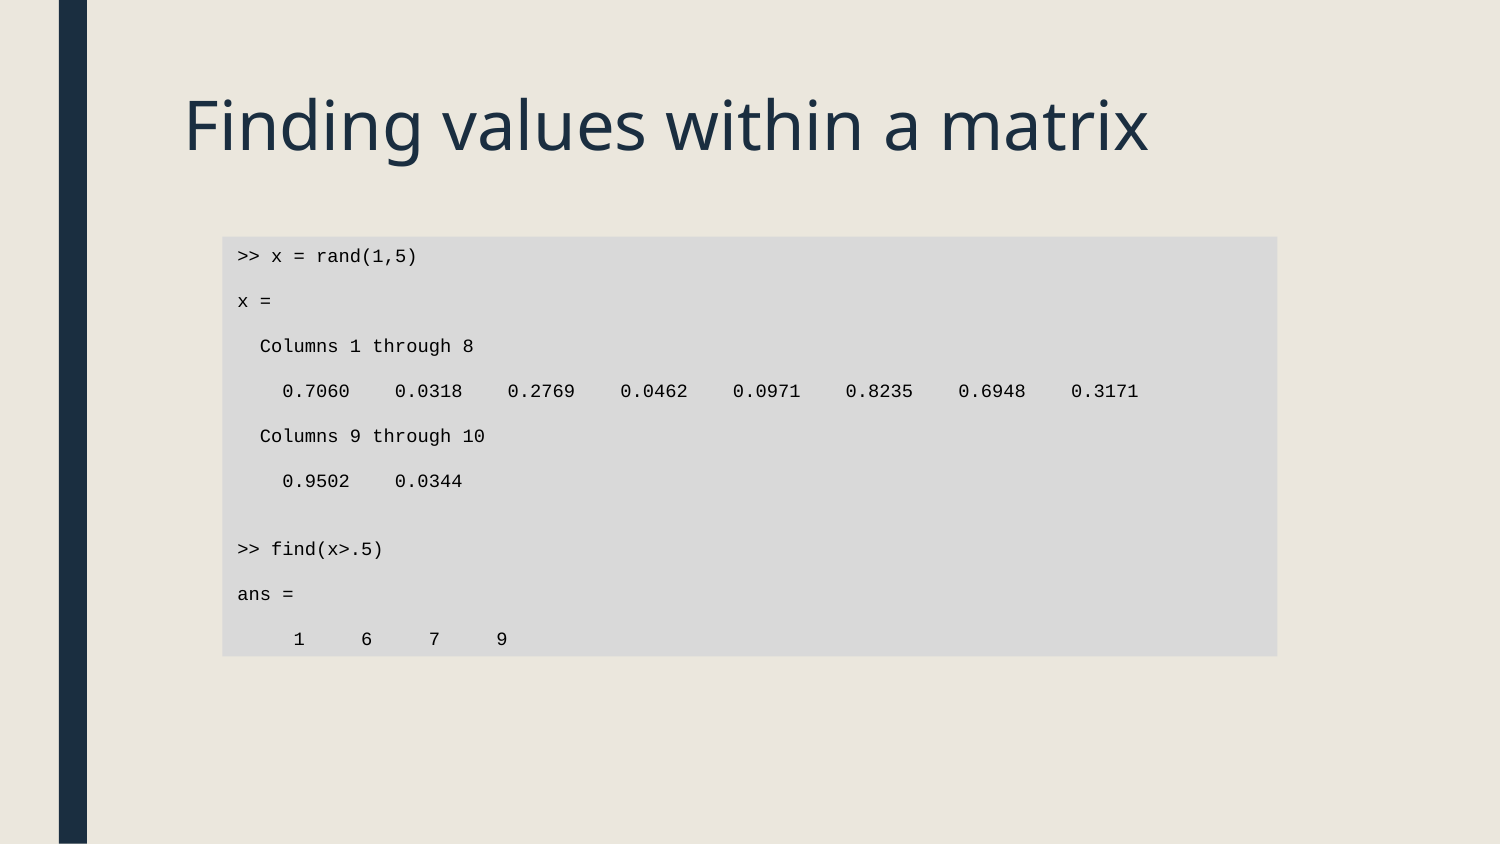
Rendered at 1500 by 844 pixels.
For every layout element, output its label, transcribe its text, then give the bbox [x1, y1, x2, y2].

text_box >> x = rand(1,5) x = Columns 1 through 8 0.7060 0.0318 0.2769 0.0462 0.0971 0.8235 0.6948 0.3171 Columns 9 through 10 0.9502 0.0344 >> find(x>.5) ans = 1 6 7 9 [222, 236, 1278, 657]
title Finding values within a matrix [168, 84, 1351, 268]
